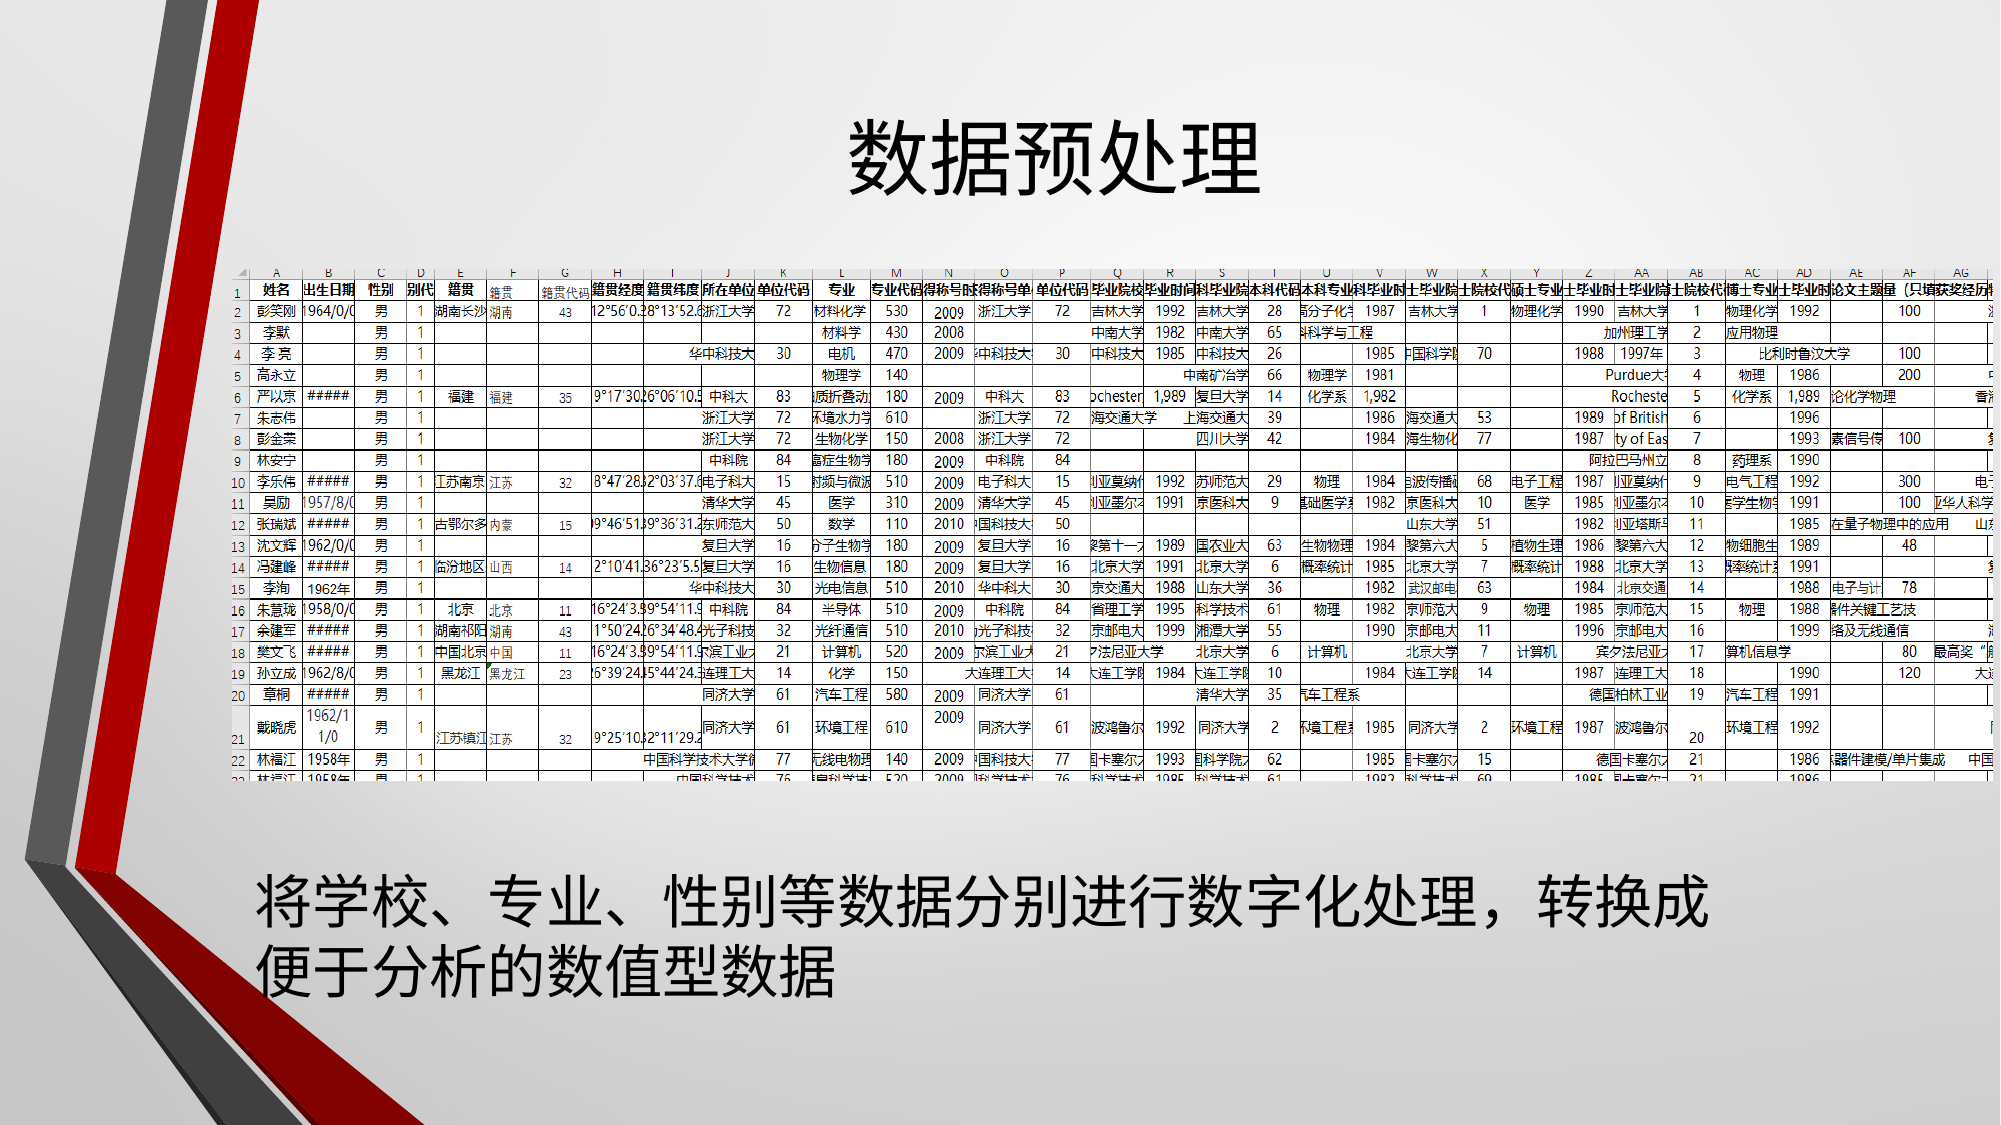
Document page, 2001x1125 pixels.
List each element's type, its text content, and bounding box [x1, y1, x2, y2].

title 数据预处理 [232, 12, 1877, 269]
picture [232, 269, 1994, 781]
text_box 将学校、专业、性别等数据分别进行数字化处理，转换成便于分析的数值型数据 [239, 812, 1761, 1013]
